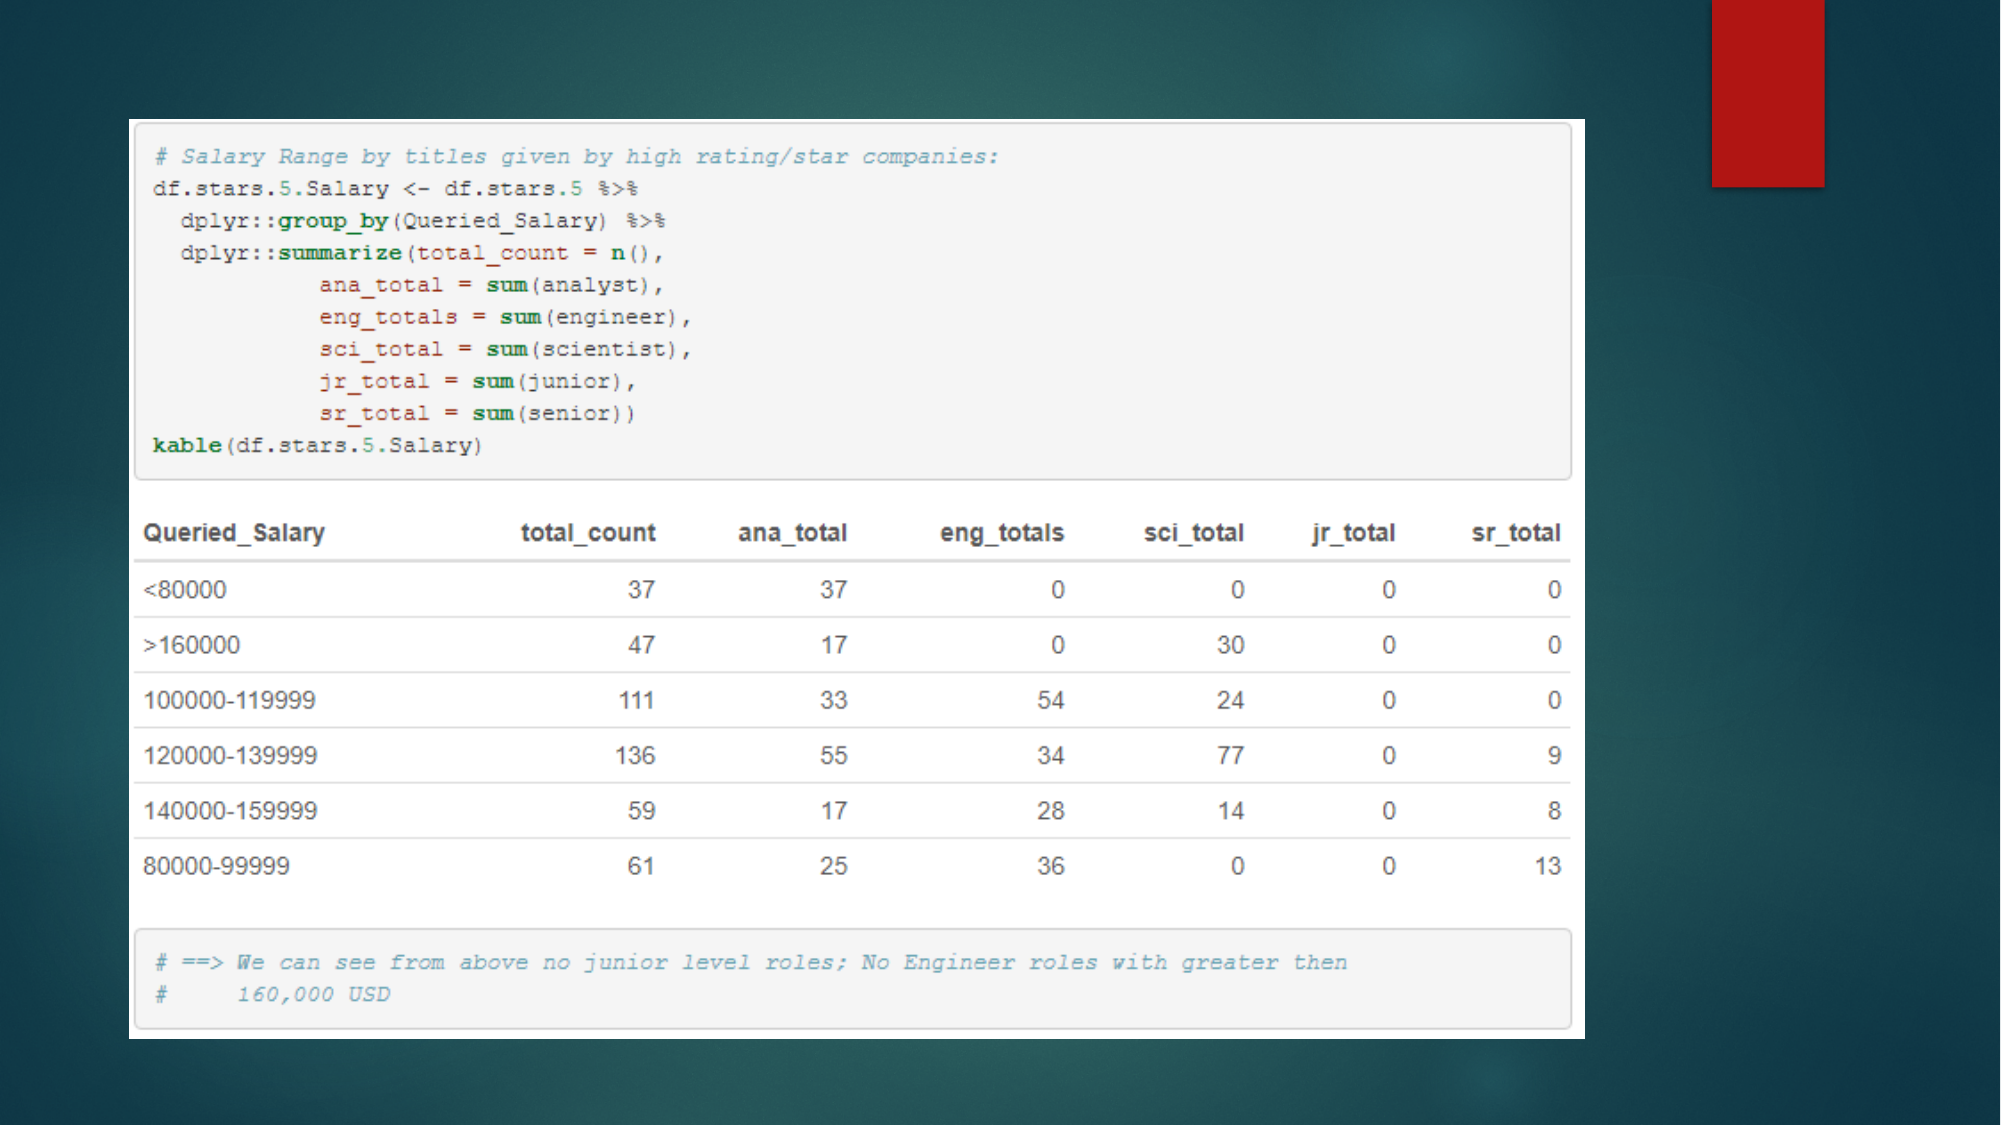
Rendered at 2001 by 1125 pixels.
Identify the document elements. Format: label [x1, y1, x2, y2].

picture [0, 0, 1585, 1125]
